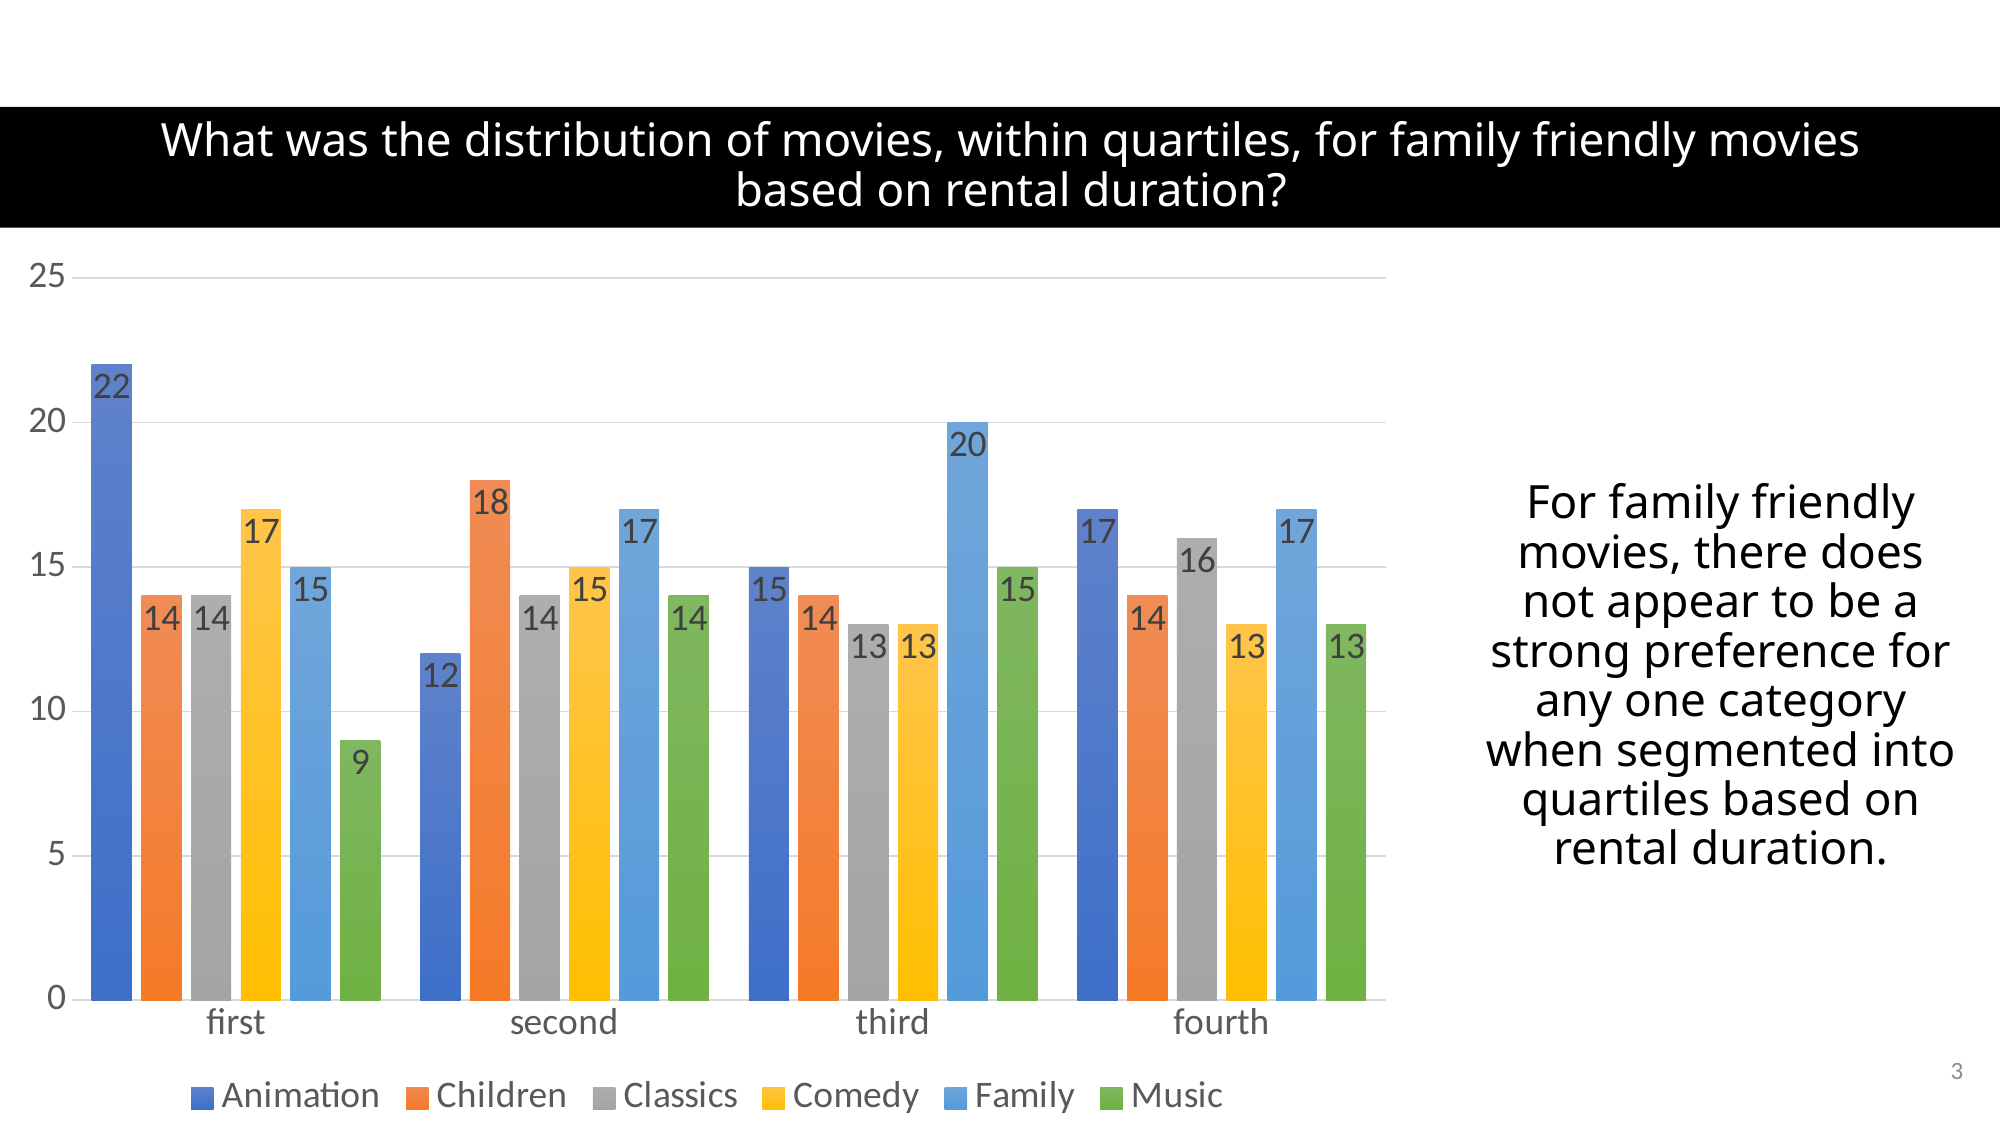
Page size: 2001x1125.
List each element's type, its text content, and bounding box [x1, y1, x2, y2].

text_box For family friendly movies, there does not appear to be a strong preference for any one category when segmented into quartiles based on rental duration. [1463, 229, 1979, 1125]
text_box [0, 106, 2000, 229]
chart [0, 241, 1415, 1125]
slide_number 3 [1528, 1039, 1979, 1100]
text_box What was the distribution of movies, within quartiles, for family friendly movies based on rental duration? [91, 105, 1931, 228]
